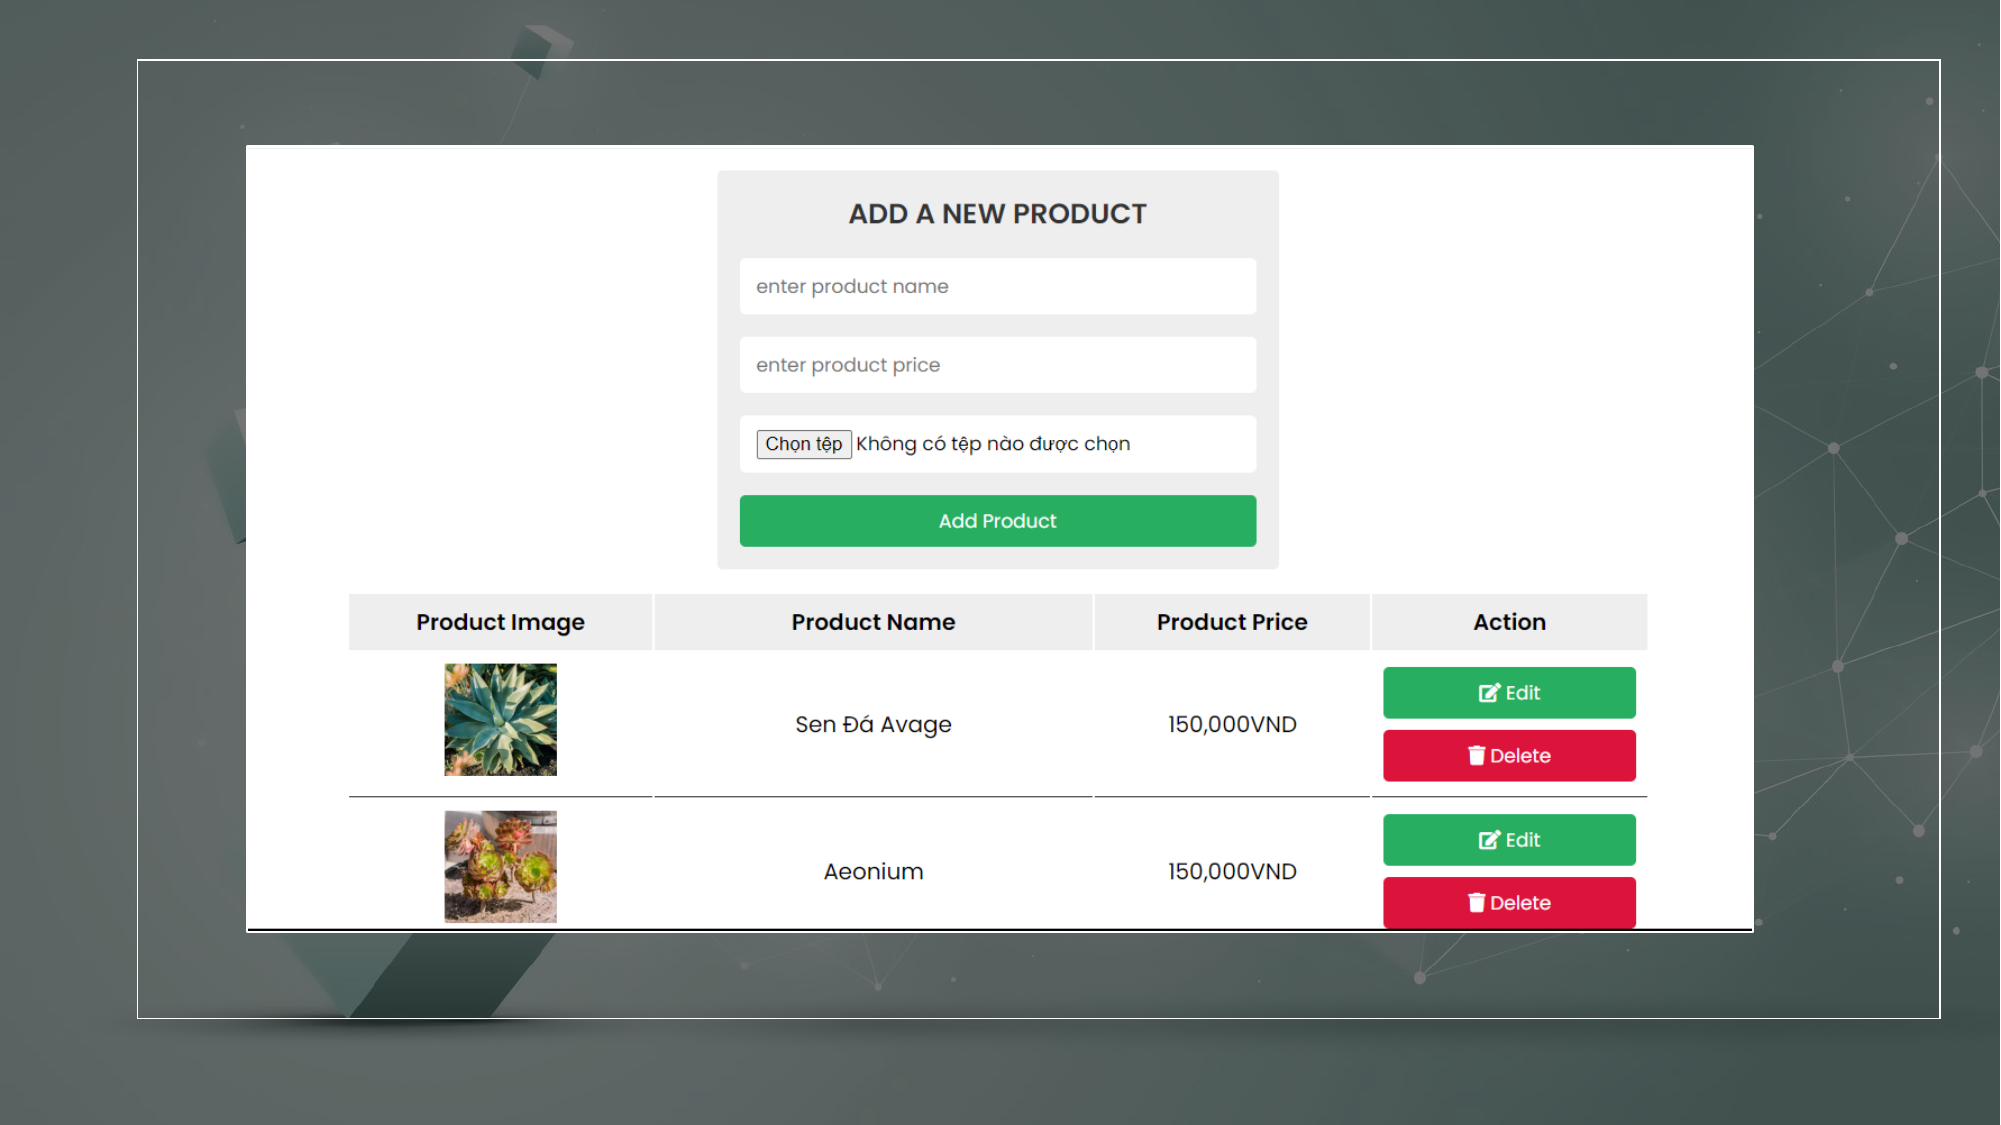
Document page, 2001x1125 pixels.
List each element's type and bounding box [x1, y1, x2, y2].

picture [0, 0, 2000, 1125]
list [247, 147, 1753, 931]
